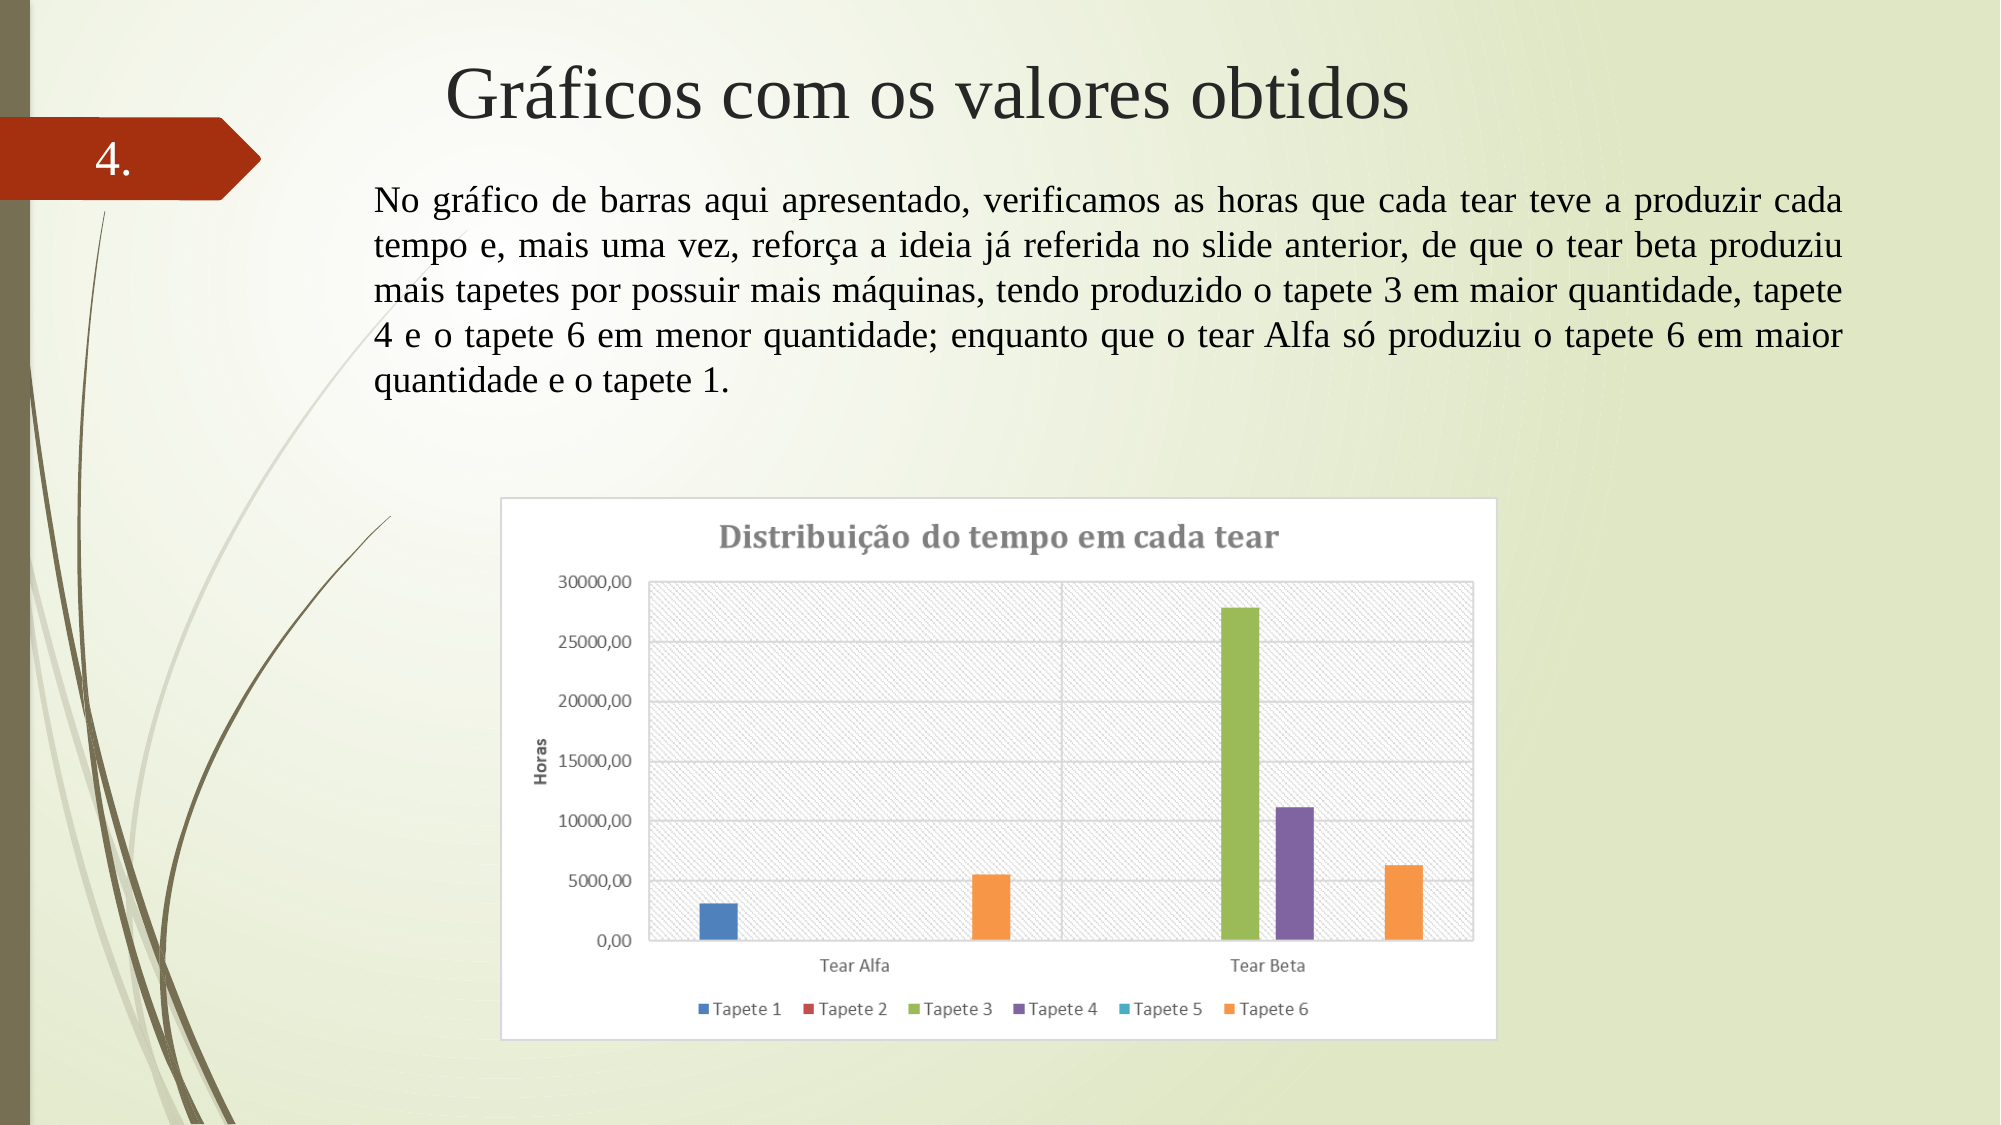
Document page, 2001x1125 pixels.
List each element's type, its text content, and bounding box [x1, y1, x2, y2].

picture [500, 497, 1498, 1041]
text_box 4. [80, 117, 192, 193]
text_box No gráfico de barras aqui apresentado, verificamos as horas que cada tear teve a produzir cada tempo e, mais uma vez, reforça a ideia já referida no slide anterior, de que o tear beta produziu mais tapetes por possuir mais máquinas, tendo produzido o tapete 3 em maior quantidade, tapete 4 e o tapete 6 em menor quantidade; enquanto que o tear Alfa só produziu o tapete 6 em maior quantidade e o tapete 1. [358, 167, 1861, 408]
title Gráficos com os valores obtidos [430, 35, 1893, 167]
